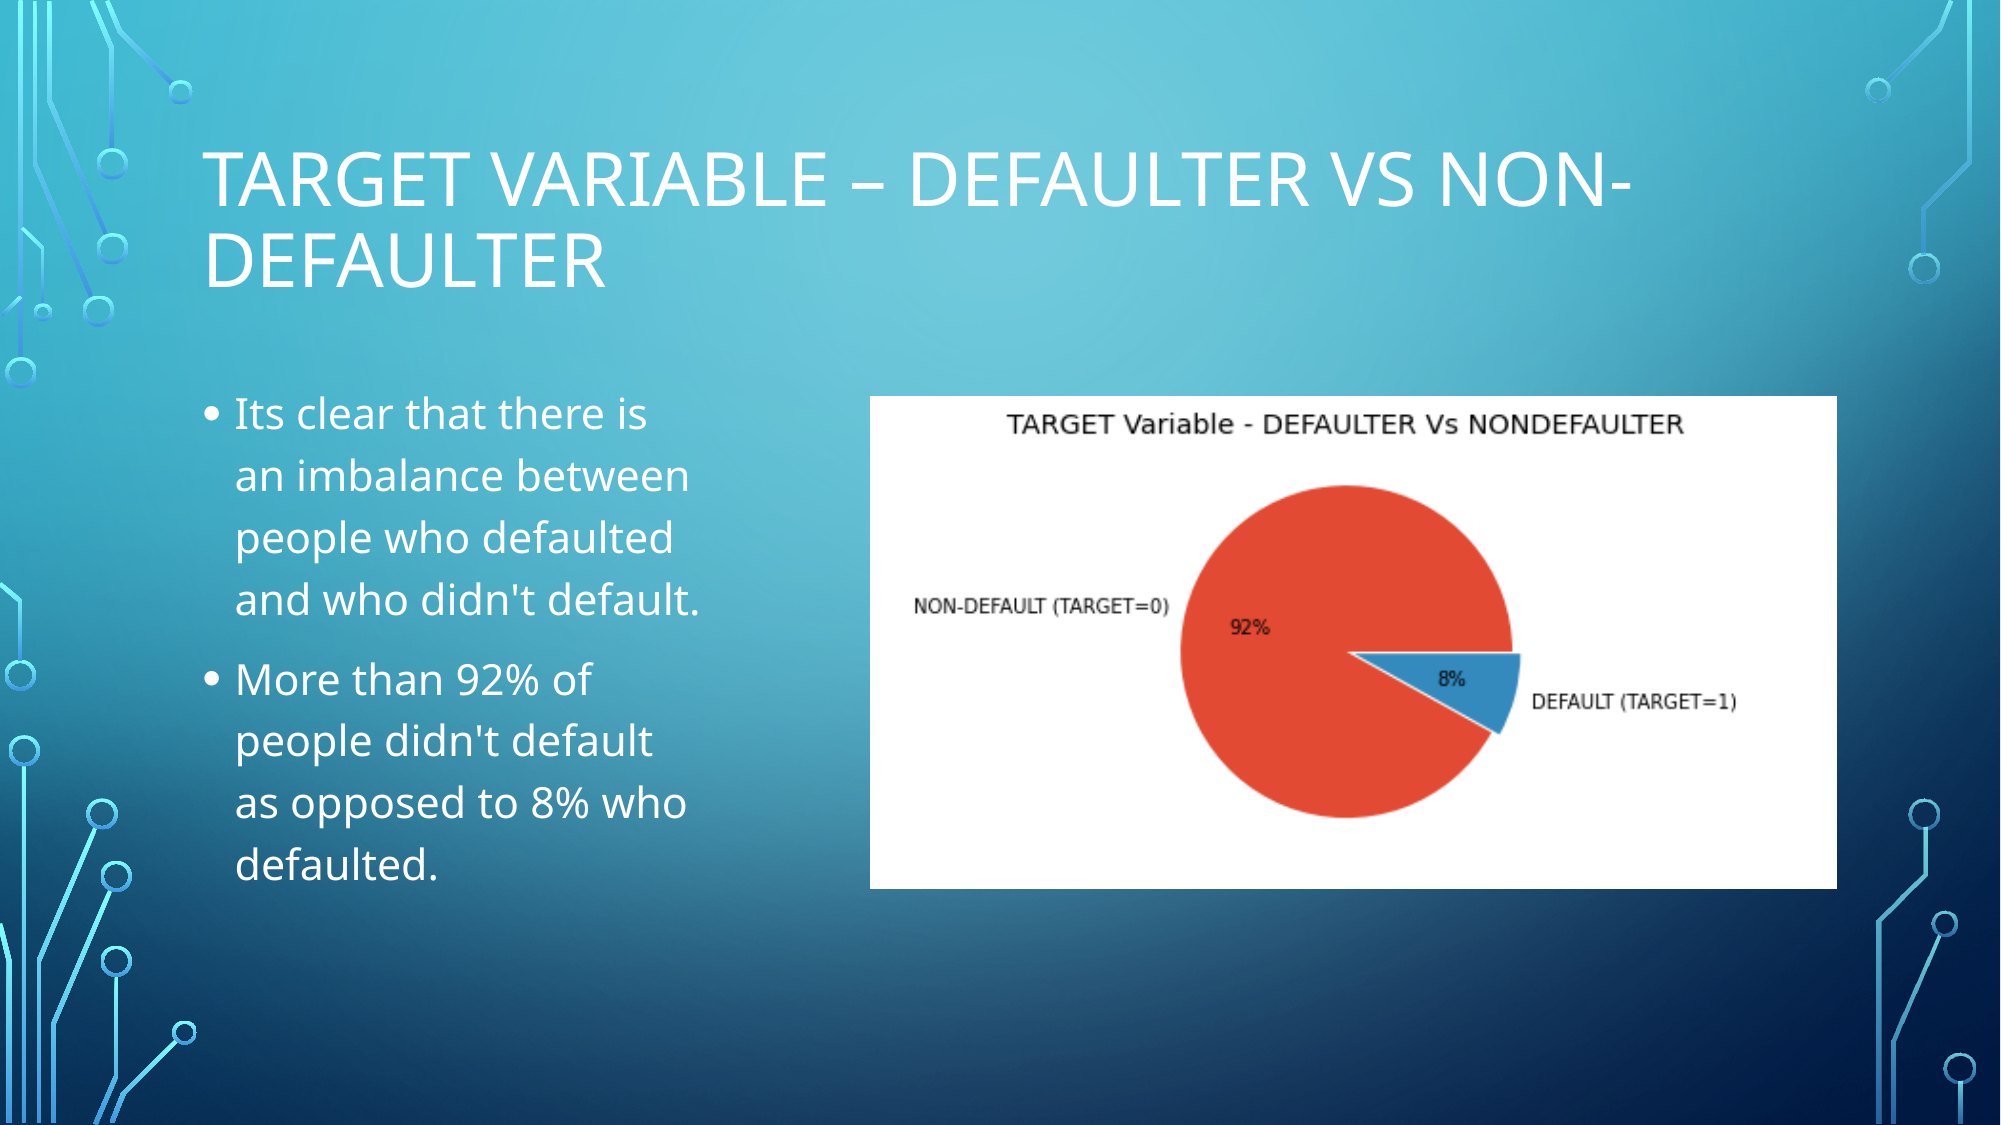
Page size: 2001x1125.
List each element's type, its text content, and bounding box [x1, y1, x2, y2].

list Its clear that there is an imbalance between people who defaulted and who didn't default. More than 92% of people didn't default as opposed to 8% who defaulted. [187, 369, 721, 950]
picture [869, 396, 1838, 890]
title TARGET VARIABLE – DEFAULTER VS NON-DEFAULTER [187, 101, 1813, 344]
